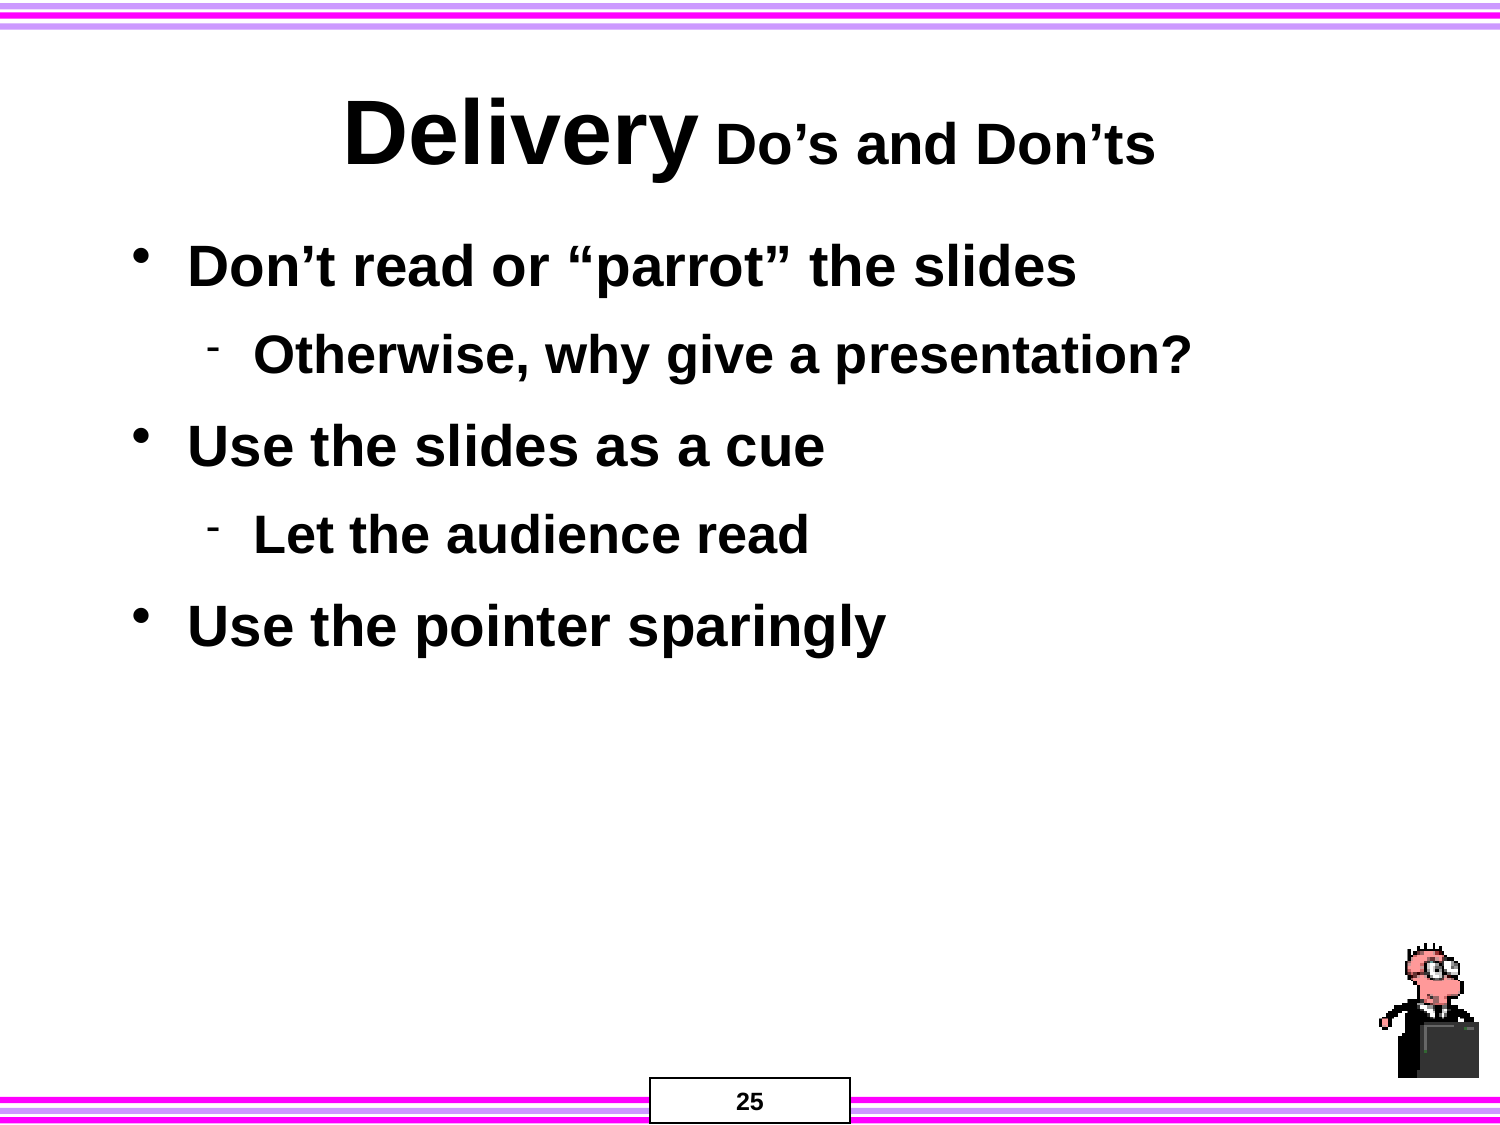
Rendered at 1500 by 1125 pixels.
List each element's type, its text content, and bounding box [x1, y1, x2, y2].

picture [1373, 943, 1488, 1083]
title Delivery Do’s and Don’ts [116, 115, 1384, 192]
list Don’t read or “parrot” the slides Otherwise, why give a presentation? Use the slides as a cue Let the audience read Use the pointer sparingly [116, 220, 1384, 993]
